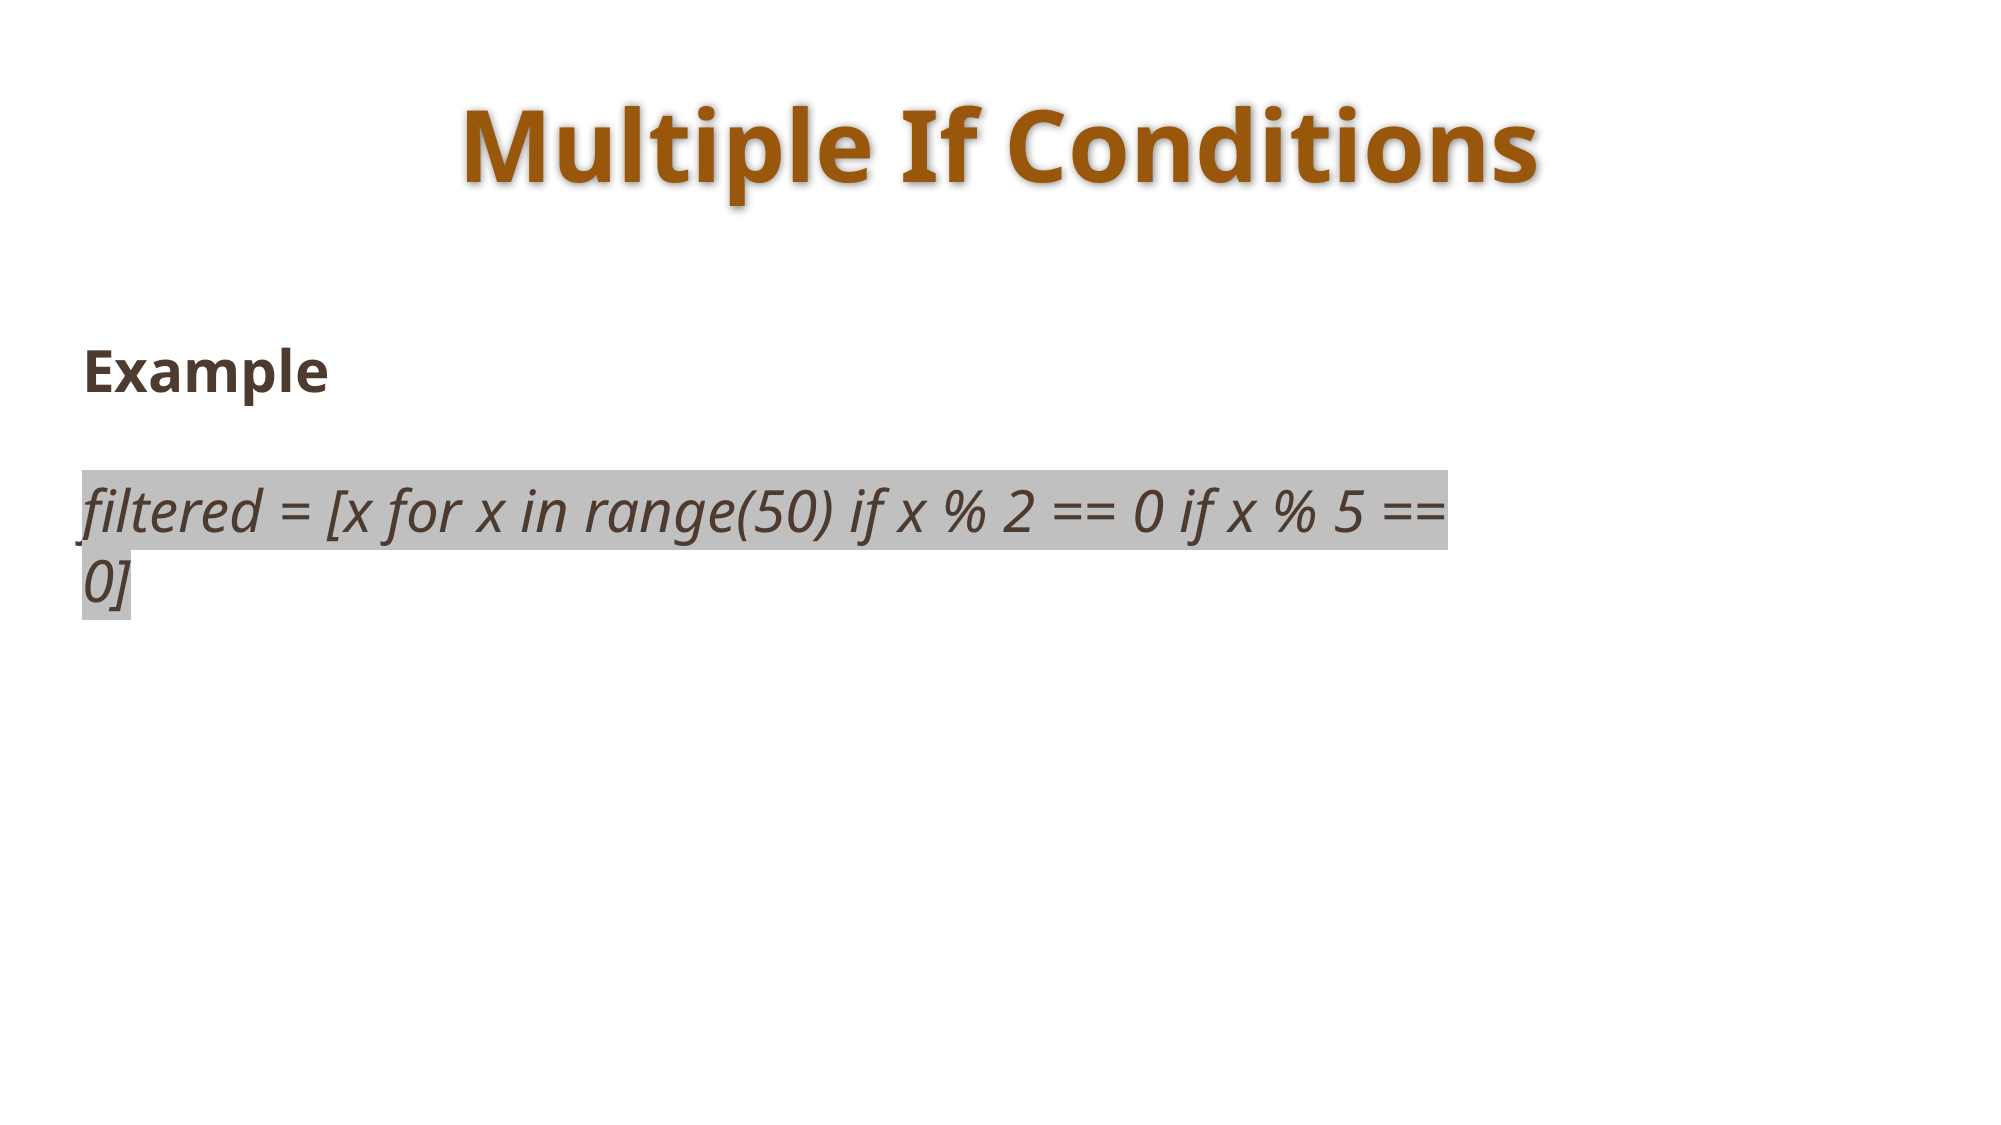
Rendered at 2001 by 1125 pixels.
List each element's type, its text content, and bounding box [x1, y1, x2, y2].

text_box Example filtered = [x for x in range(50) if x % 2 == 0 if x % 5 == 0] [67, 326, 1502, 692]
title Multiple If Conditions [0, 16, 2000, 212]
